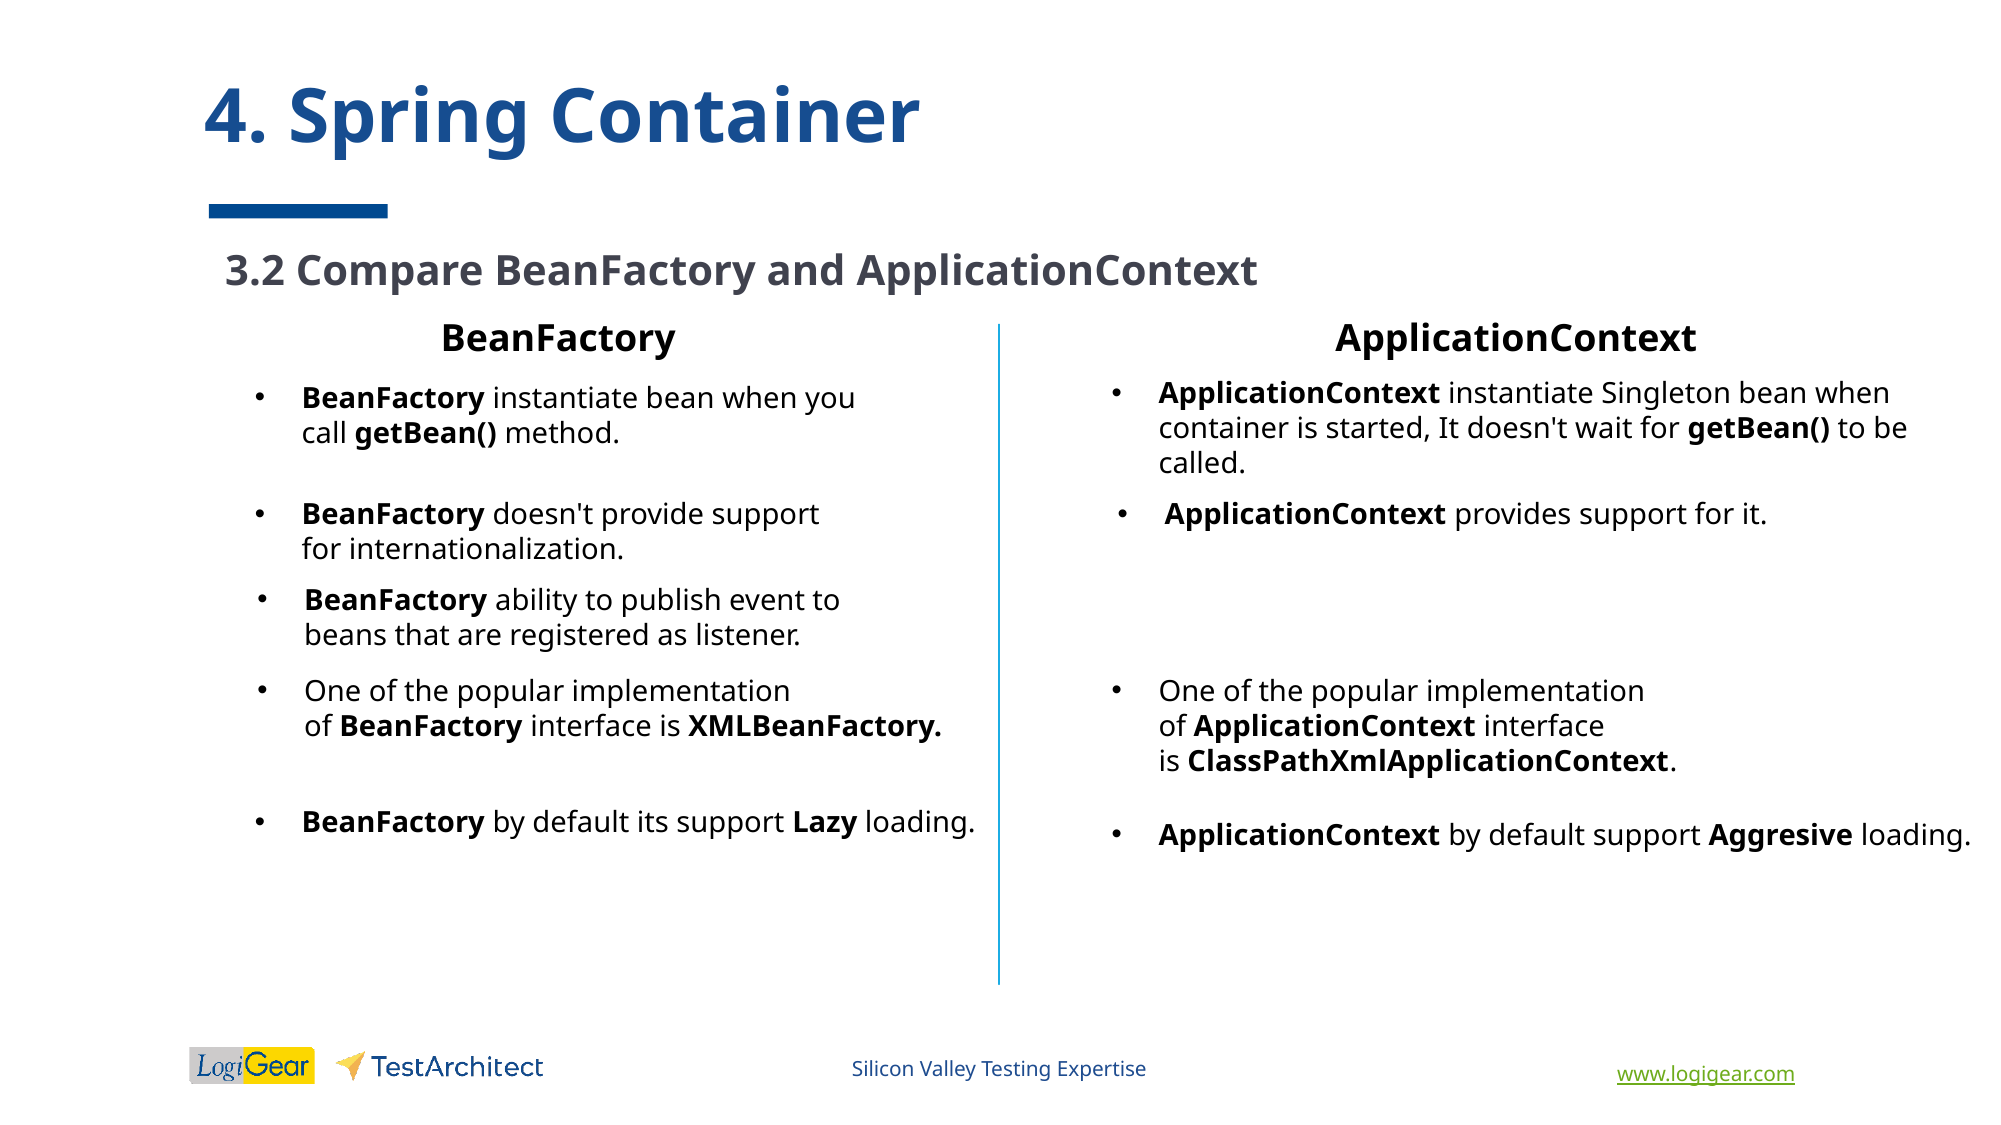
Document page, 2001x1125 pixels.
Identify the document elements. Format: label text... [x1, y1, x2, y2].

text_box One of the popular implementation of BeanFactory interface is XMLBeanFactory. [242, 664, 974, 750]
text_box BeanFactory doesn't provide support for internationalization. [239, 488, 877, 573]
text_box BeanFactory ability to publish event to beans that are registered as listener. [242, 574, 880, 659]
title 4. Spring Container [189, 54, 1809, 171]
picture [335, 1051, 543, 1081]
text_box BeanFactory by default its support Lazy loading. [239, 796, 993, 846]
text_box One of the popular implementation of ApplicationContext interface is ClassPathXmlApplicationContext. [1096, 664, 1977, 785]
picture [189, 1047, 315, 1085]
text_box ApplicationContext provides support for it. [1103, 488, 1930, 538]
text_box ApplicationContext [1198, 306, 1835, 367]
text_box BeanFactory [239, 306, 877, 367]
text_box ApplicationContext instantiate Singleton bean when container is started, It doesn't wait for getBean() to be called. [1096, 367, 1924, 487]
text_box BeanFactory instantiate bean when you call getBean() method. [239, 371, 877, 457]
text_box ApplicationContext by default support Aggresive loading. [1096, 808, 2000, 859]
text_box 3.2 Compare BeanFactory and ApplicationContext [210, 235, 1274, 301]
